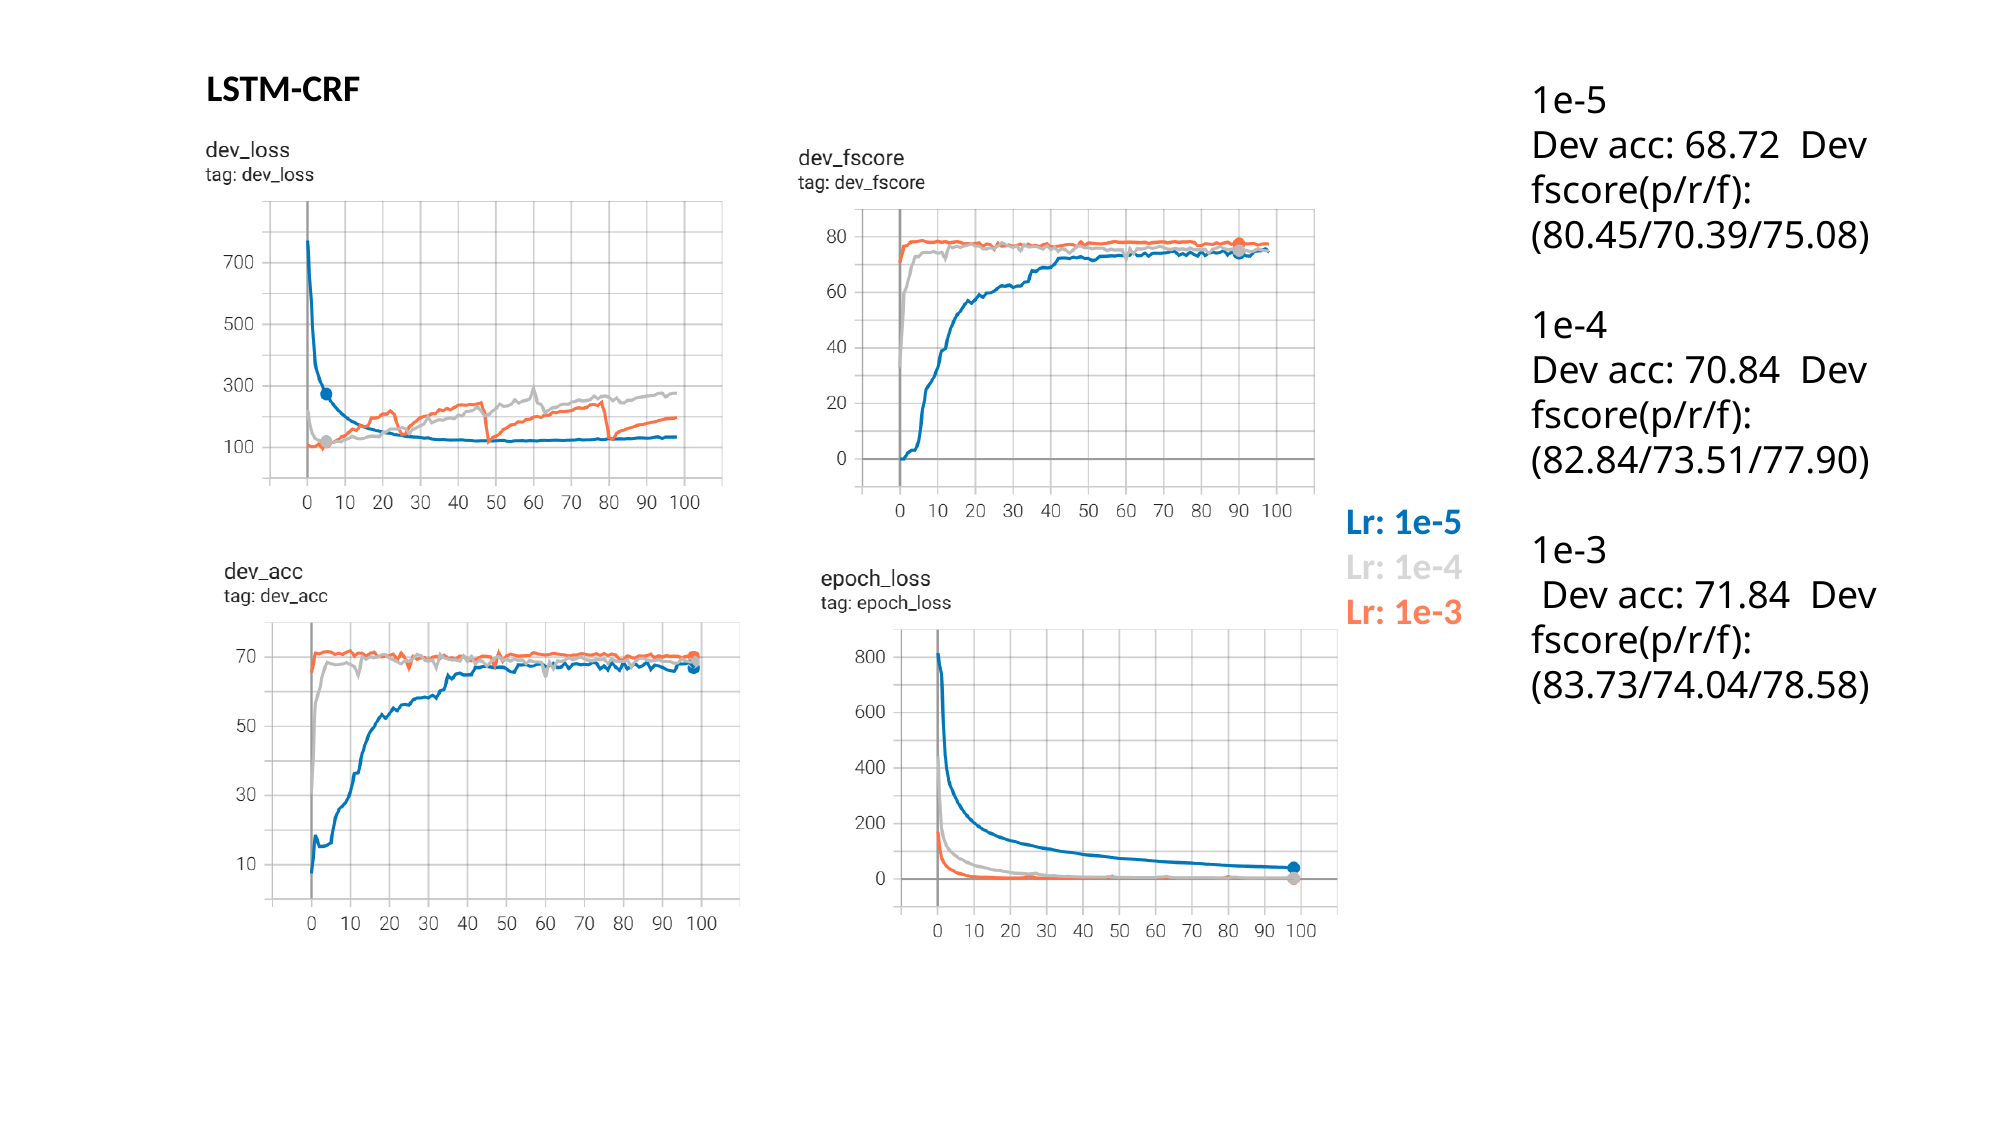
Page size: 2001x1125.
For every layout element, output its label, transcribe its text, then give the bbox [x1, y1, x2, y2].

text_box Lr: 1e-5 Lr: 1e-4 Lr: 1e-3 [1331, 489, 1516, 685]
picture [208, 551, 757, 938]
text_box 1e-5 Dev acc: 68.72 Dev fscore(p/r/f): (80.45/70.39/75.08) 1e-4 Dev acc: 70.84 Dev fscore(p/r/f): (82.84/73.51/77.90) 1e-3 Dev acc: 71.84 Dev fscore(p/r/f): (83.73/74.04/78.58) [1516, 68, 1933, 714]
text_box LSTM-CRF [191, 56, 376, 116]
picture [198, 128, 730, 521]
picture [818, 561, 1348, 944]
picture [790, 128, 1326, 527]
